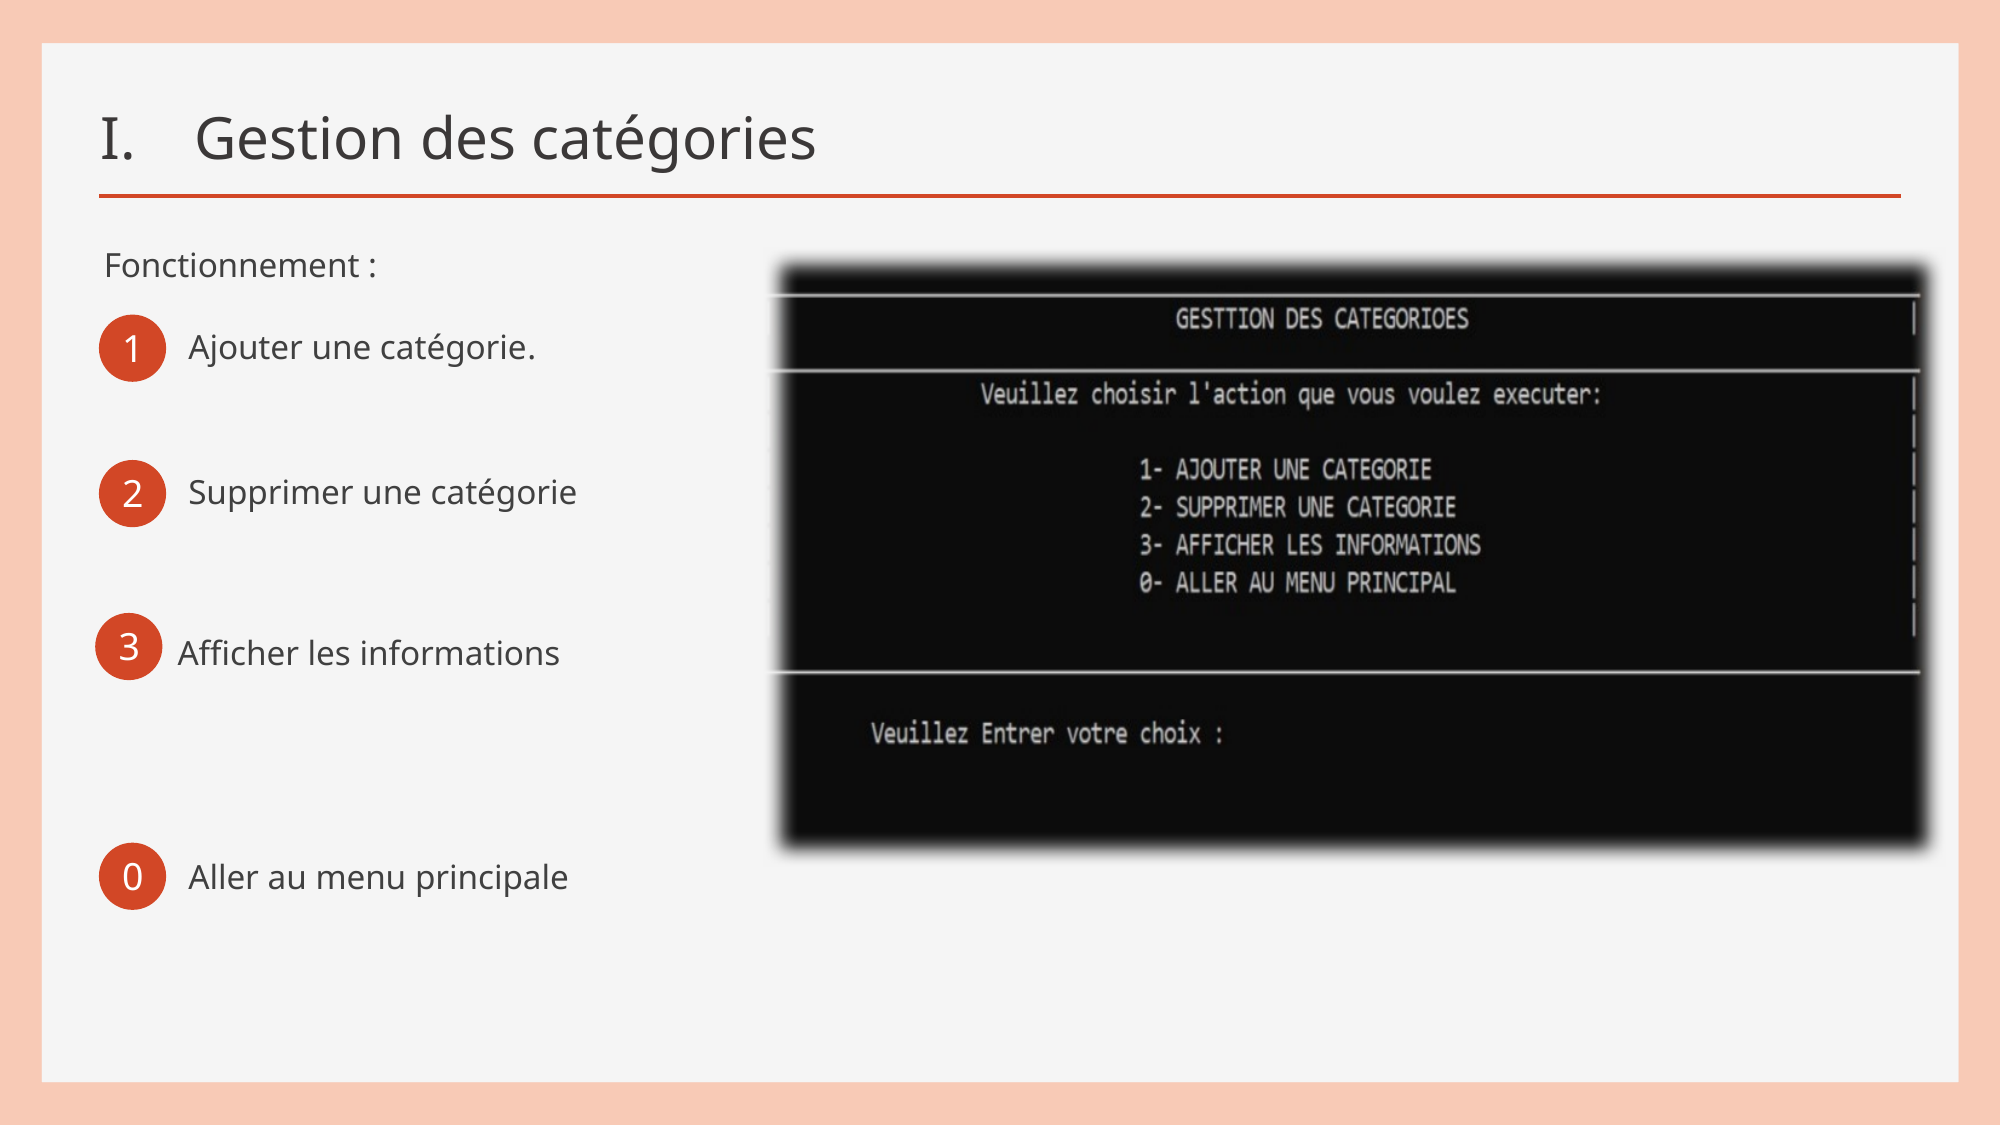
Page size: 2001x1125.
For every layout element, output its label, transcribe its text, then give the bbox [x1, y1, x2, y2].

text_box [87, 459, 179, 528]
text_box Fonctionnement : [88, 238, 928, 317]
title Gestion des catégories [85, 73, 1214, 179]
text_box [87, 314, 179, 382]
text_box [83, 612, 175, 681]
text_box Afficher les informations [162, 627, 763, 753]
text_box Aller au menu principale [173, 850, 913, 944]
text_box Supprimer une catégorie [173, 466, 664, 567]
picture [763, 247, 1946, 867]
text_box Ajouter une catégorie. [173, 321, 763, 419]
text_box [87, 842, 179, 910]
